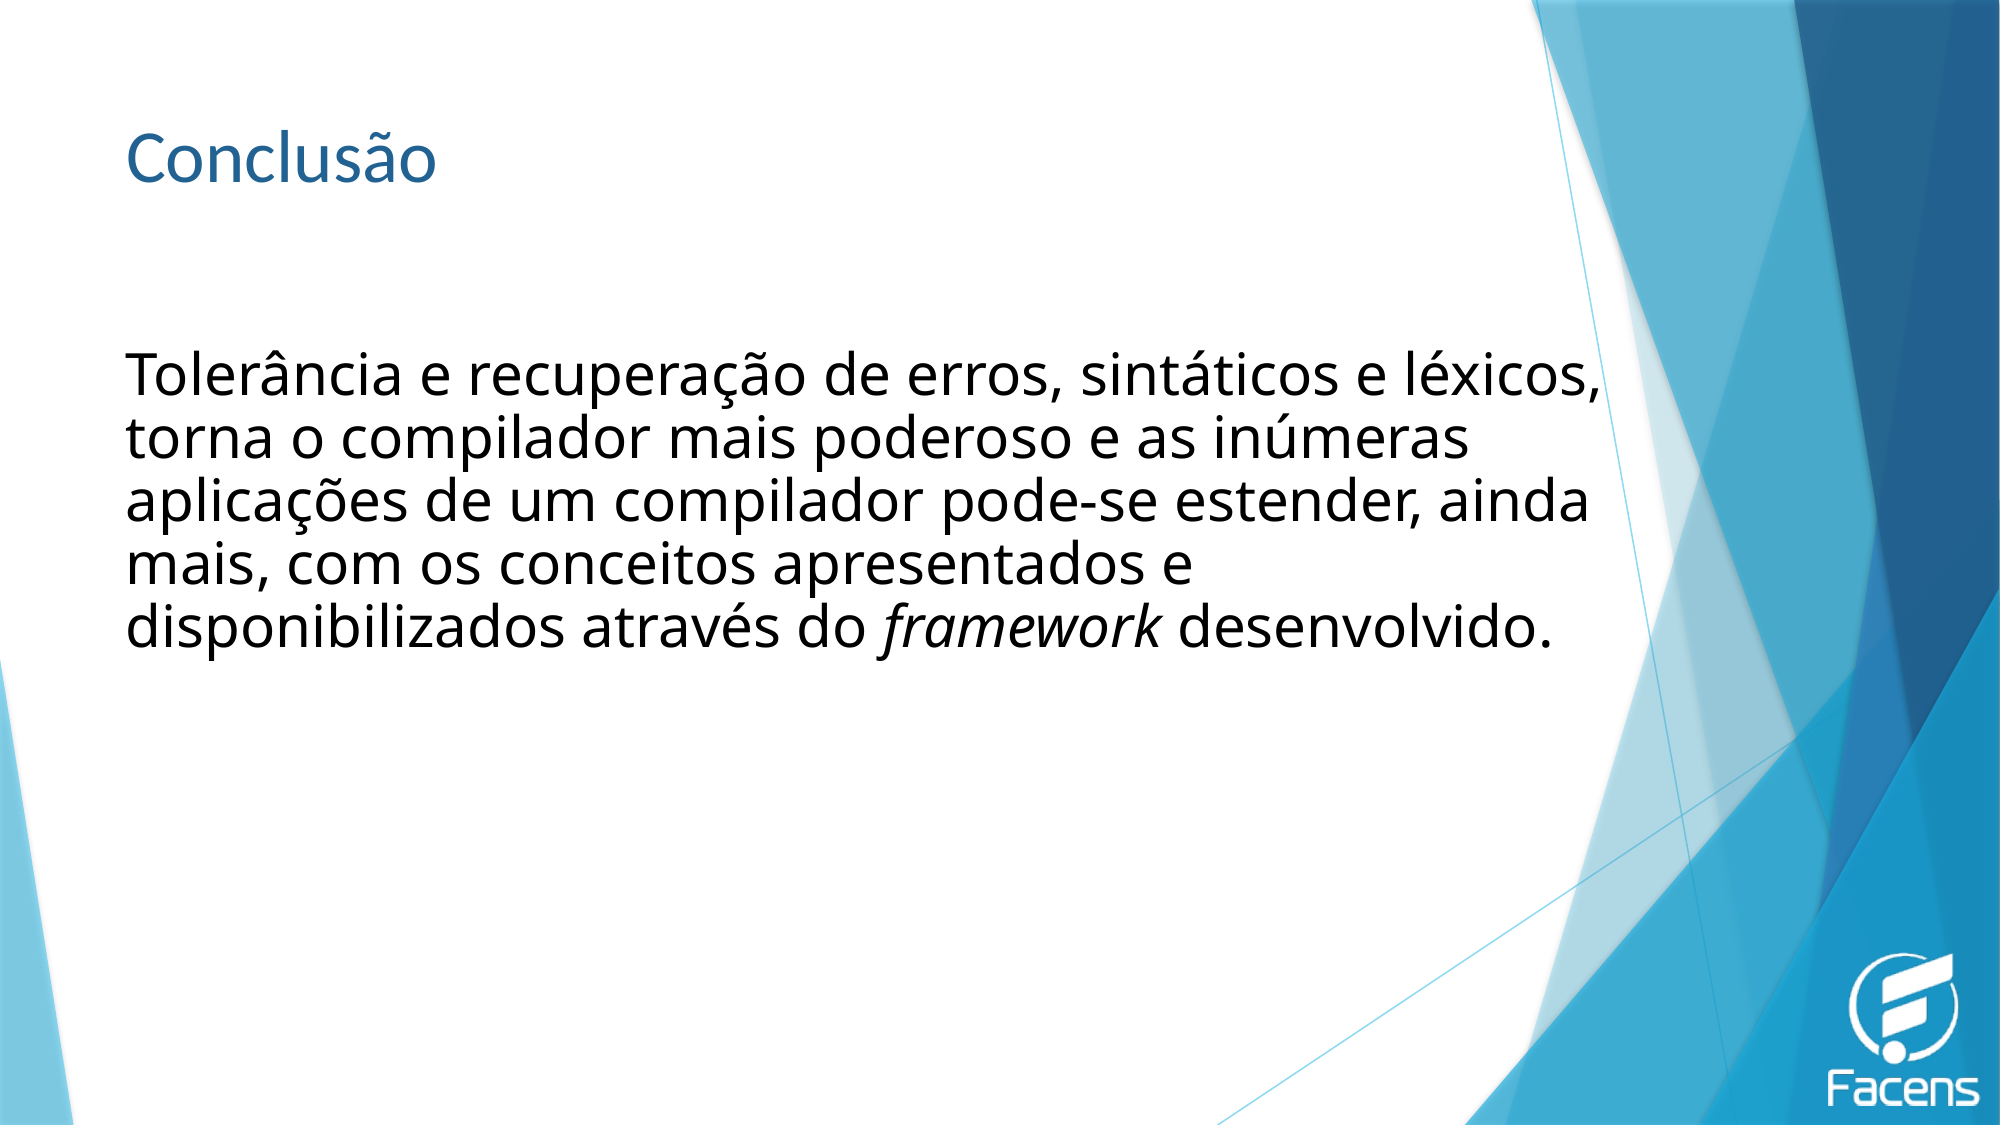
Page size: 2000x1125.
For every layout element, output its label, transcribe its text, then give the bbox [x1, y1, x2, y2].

title Conclusão [111, 99, 1521, 317]
text_box Tolerância e recuperação de erros, sintáticos e léxicos, torna o compilador mais poderoso e as inúmeras aplicações de um compilador pode-se estender, ainda mais, com os conceitos apresentados e disponibilizados através do framework desenvolvido. [111, 338, 1635, 811]
picture [1827, 952, 1981, 1107]
